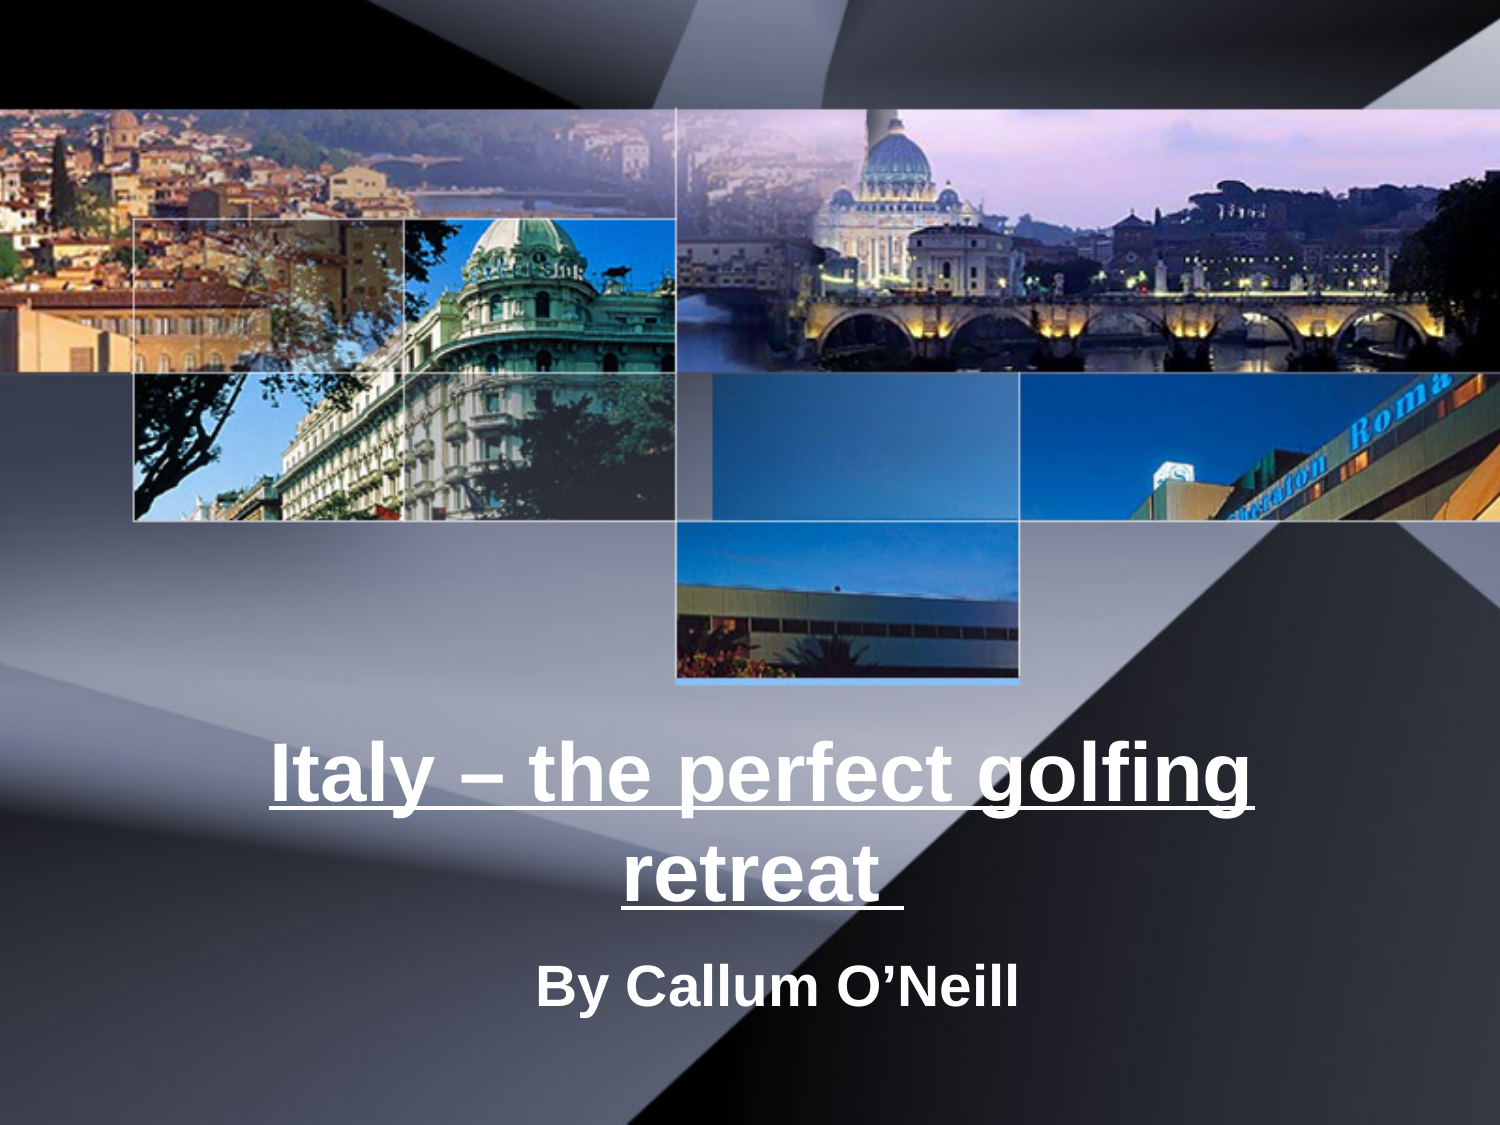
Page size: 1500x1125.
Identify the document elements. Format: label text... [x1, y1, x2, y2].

title Italy – the perfect golfing retreat [124, 726, 1400, 910]
picture [0, 0, 1500, 1125]
subtitle By Callum O’Neill [229, 940, 1327, 1091]
